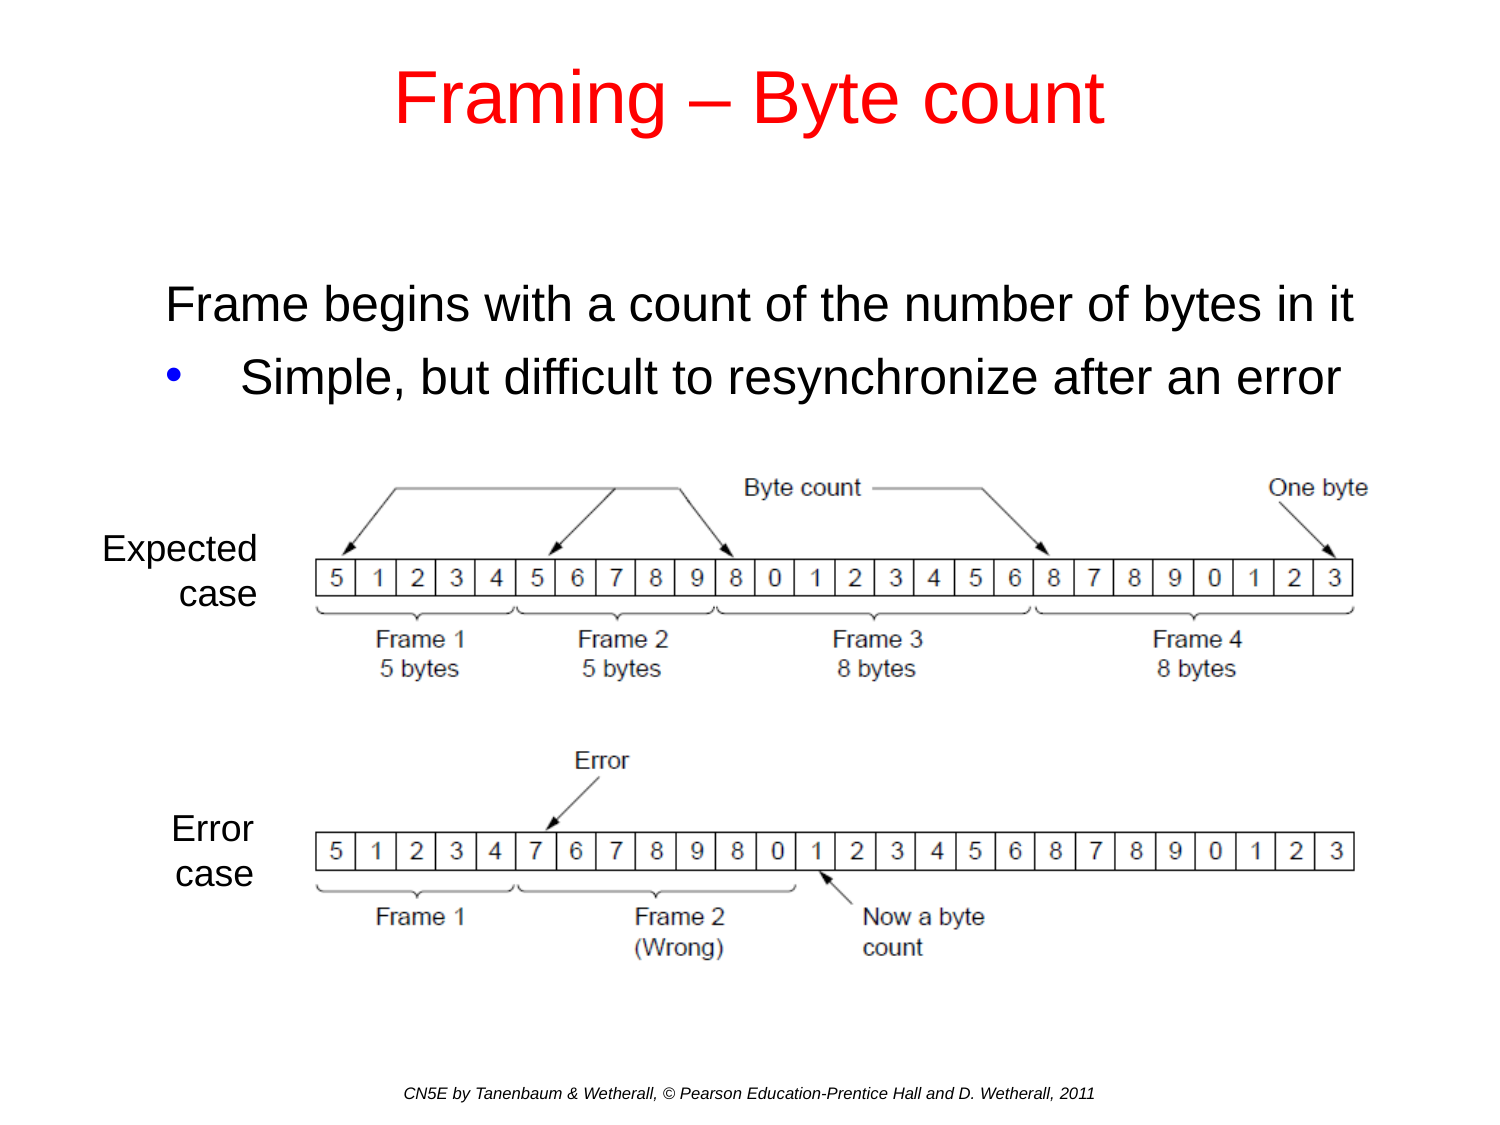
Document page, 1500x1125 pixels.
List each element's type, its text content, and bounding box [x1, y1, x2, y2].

title Framing – Byte count [0, 0, 1500, 188]
list Frame begins with a count of the number of bytes in it Simple, but difficult to resynchronize after an error [149, 263, 1429, 1020]
text_box Error case [155, 796, 269, 902]
text_box Expected case [86, 516, 273, 622]
picture [279, 468, 1406, 973]
footer CN5E by Tanenbaum & Wetherall, © Pearson Education-Prentice Hall and D. Wetherall, 2011 [0, 1074, 1500, 1125]
